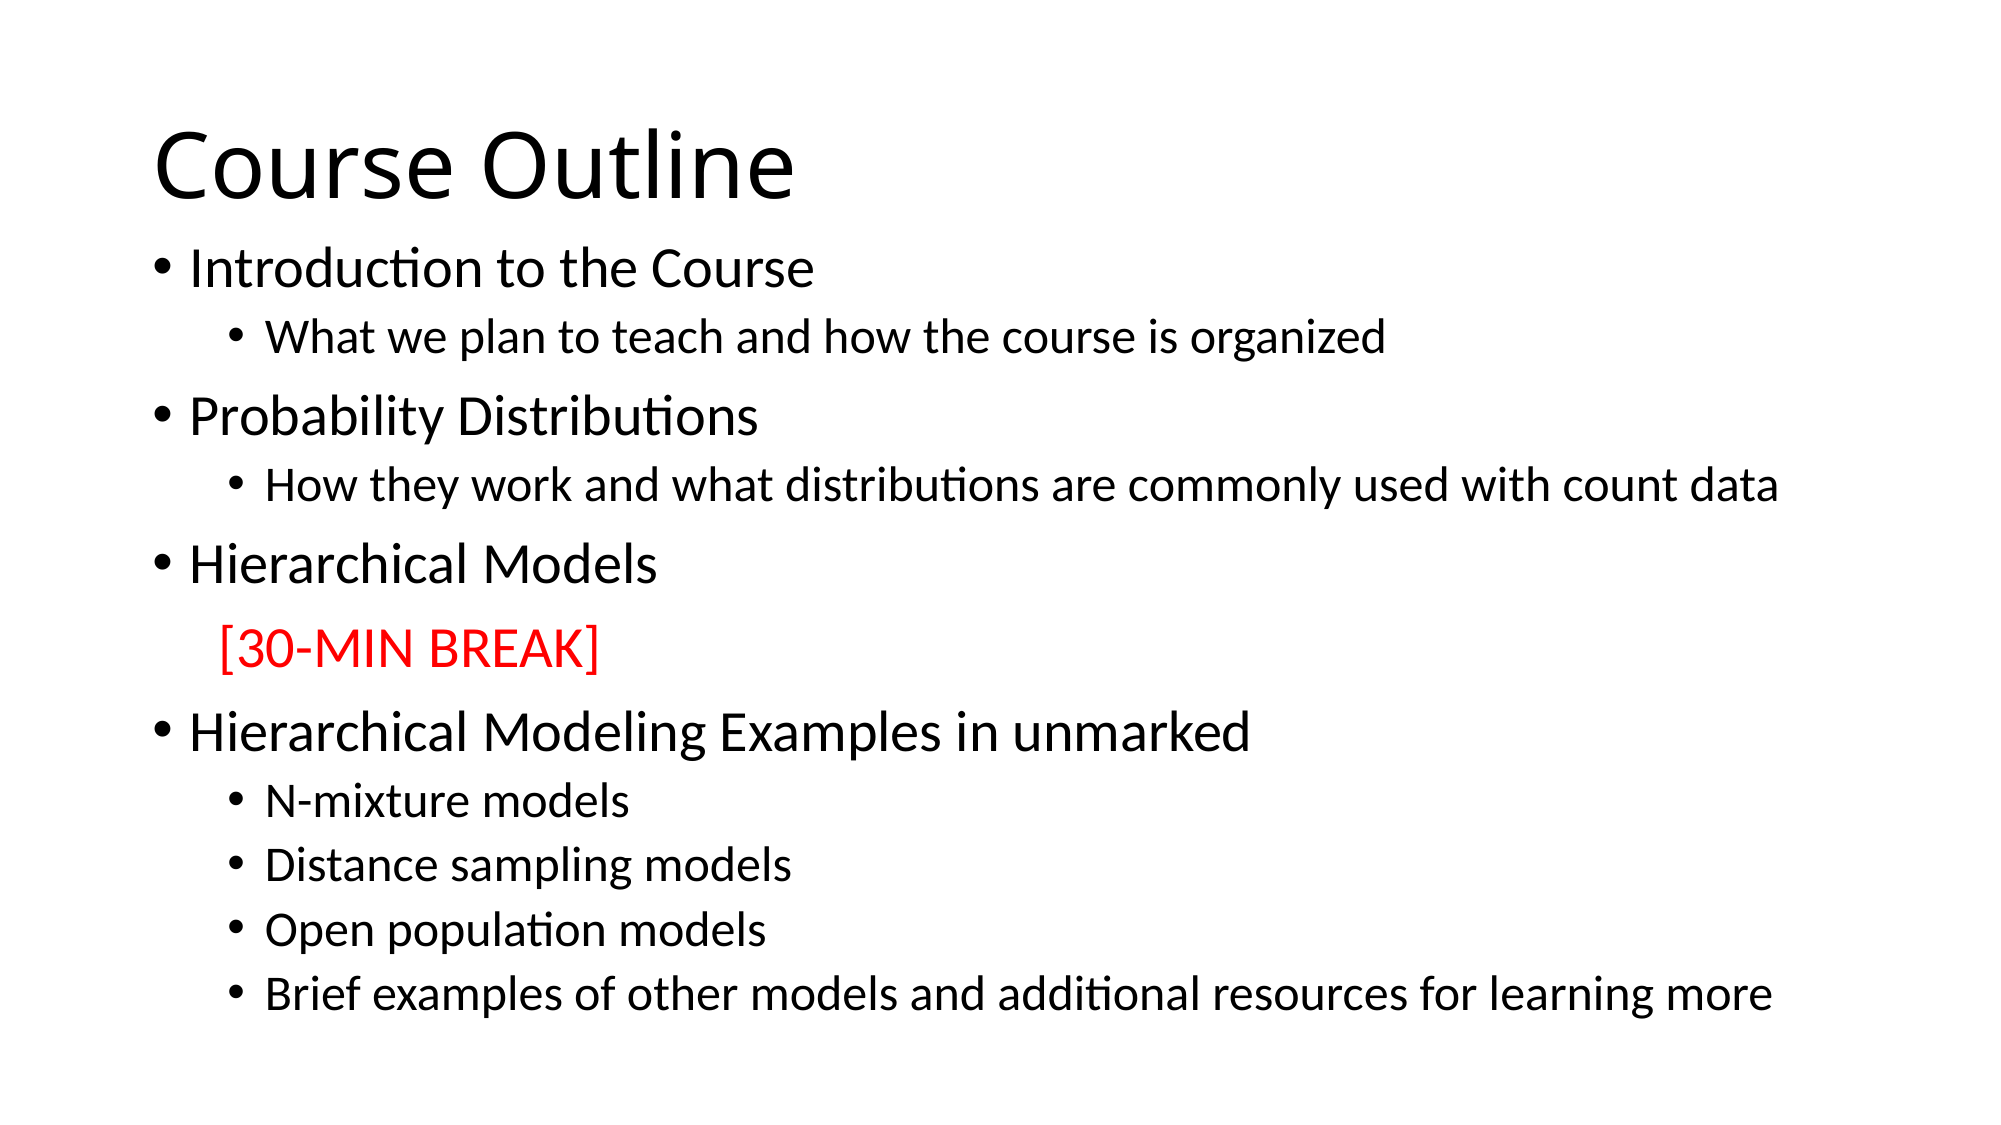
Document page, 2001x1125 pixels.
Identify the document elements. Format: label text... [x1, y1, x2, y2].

title Course Outline [137, 59, 1863, 229]
list Introduction to the Course What we plan to teach and how the course is organized Probability Distributions How they work and what distributions are commonly used with count data Hierarchical Models [30-MIN BREAK] Hierarchical Modeling Examples in unmarked N-mixture models Distance sampling models Open population models Brief examples of other models and additional resources for learning more [137, 229, 1863, 1099]
